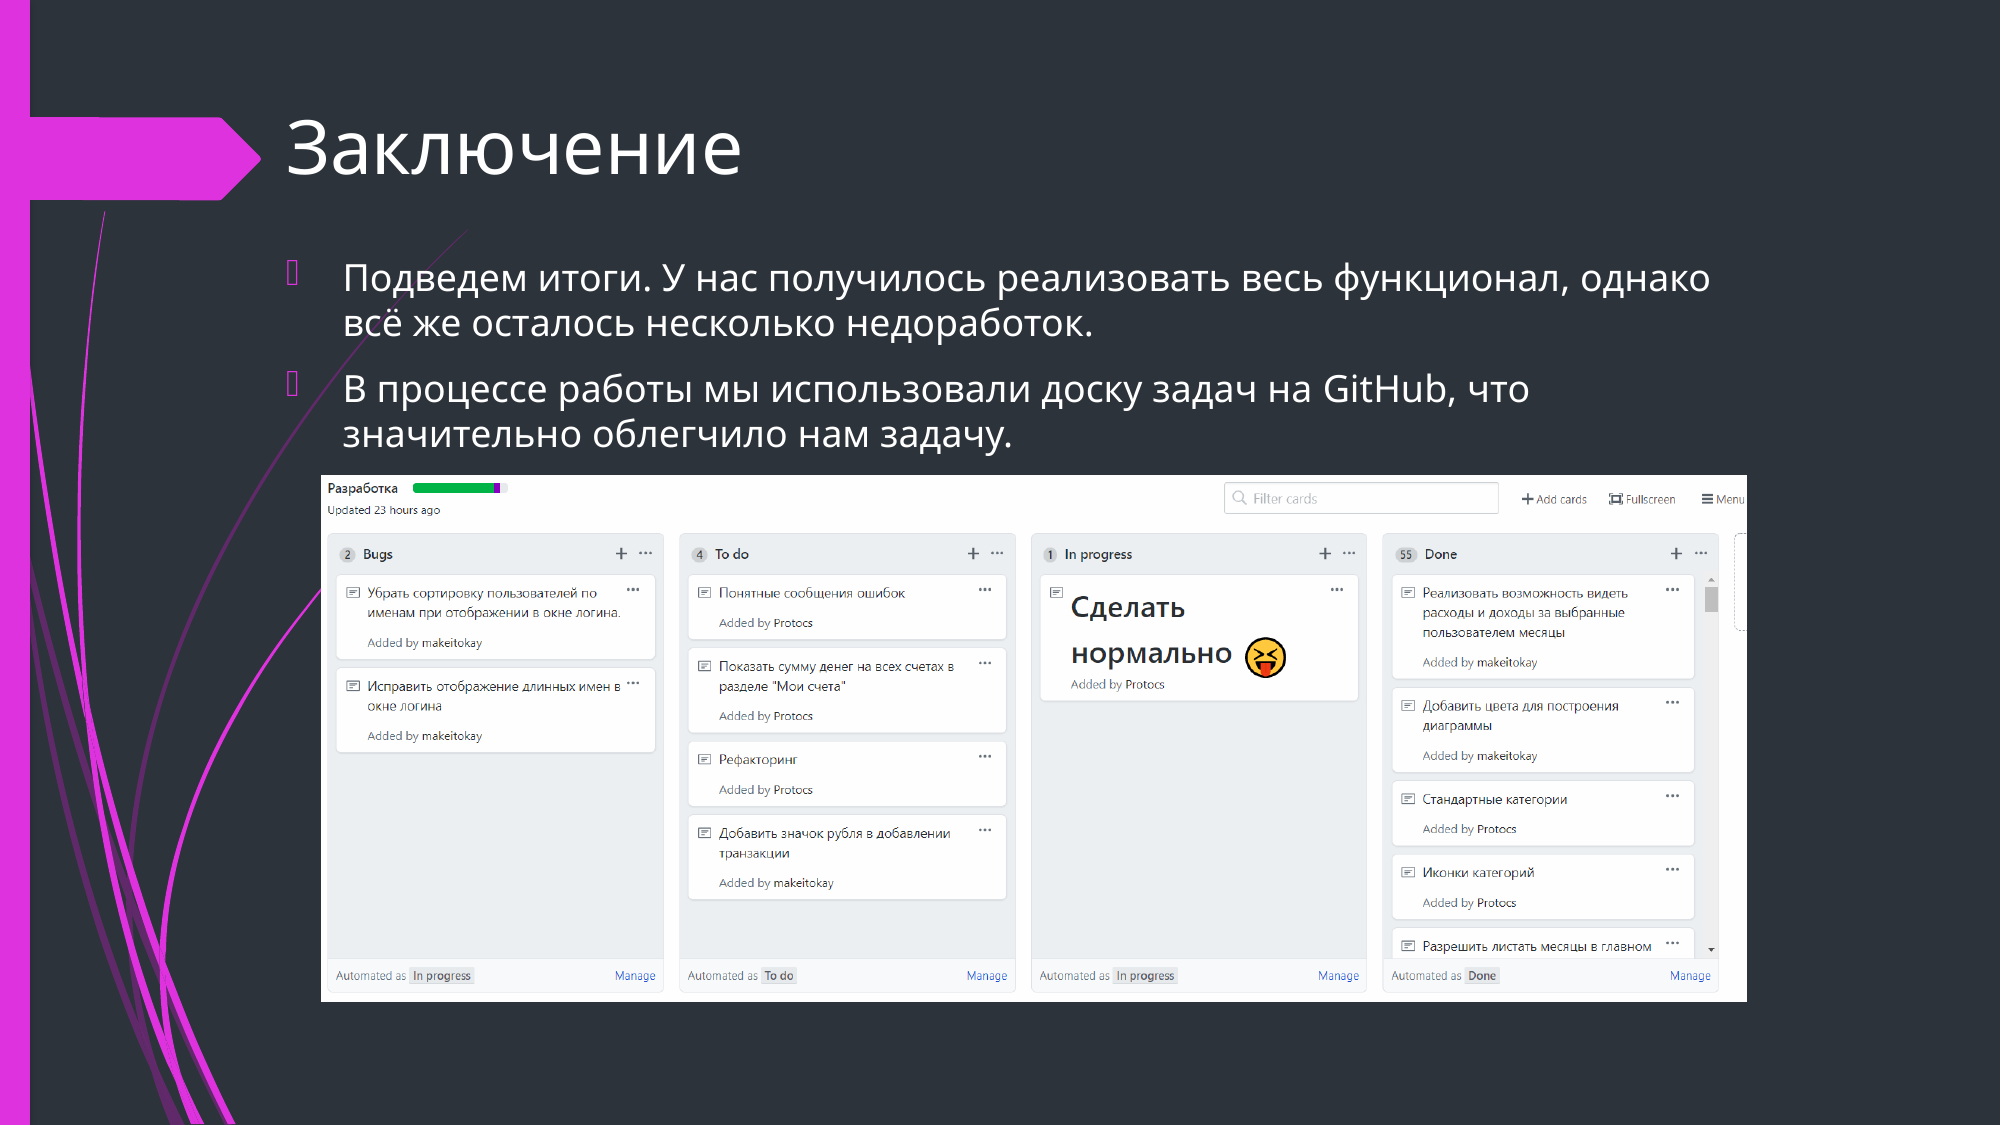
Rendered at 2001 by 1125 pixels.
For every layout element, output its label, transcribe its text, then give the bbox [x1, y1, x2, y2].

list Подведем итоги. У нас получилось реализовать весь функционал, однако всё же осталось несколько недоработок. В процессе работы мы использовали доску задач на GitHub, что значительно облегчило нам задачу. [271, 246, 1734, 867]
picture [321, 474, 1747, 1003]
title Заключение [271, 92, 1733, 246]
